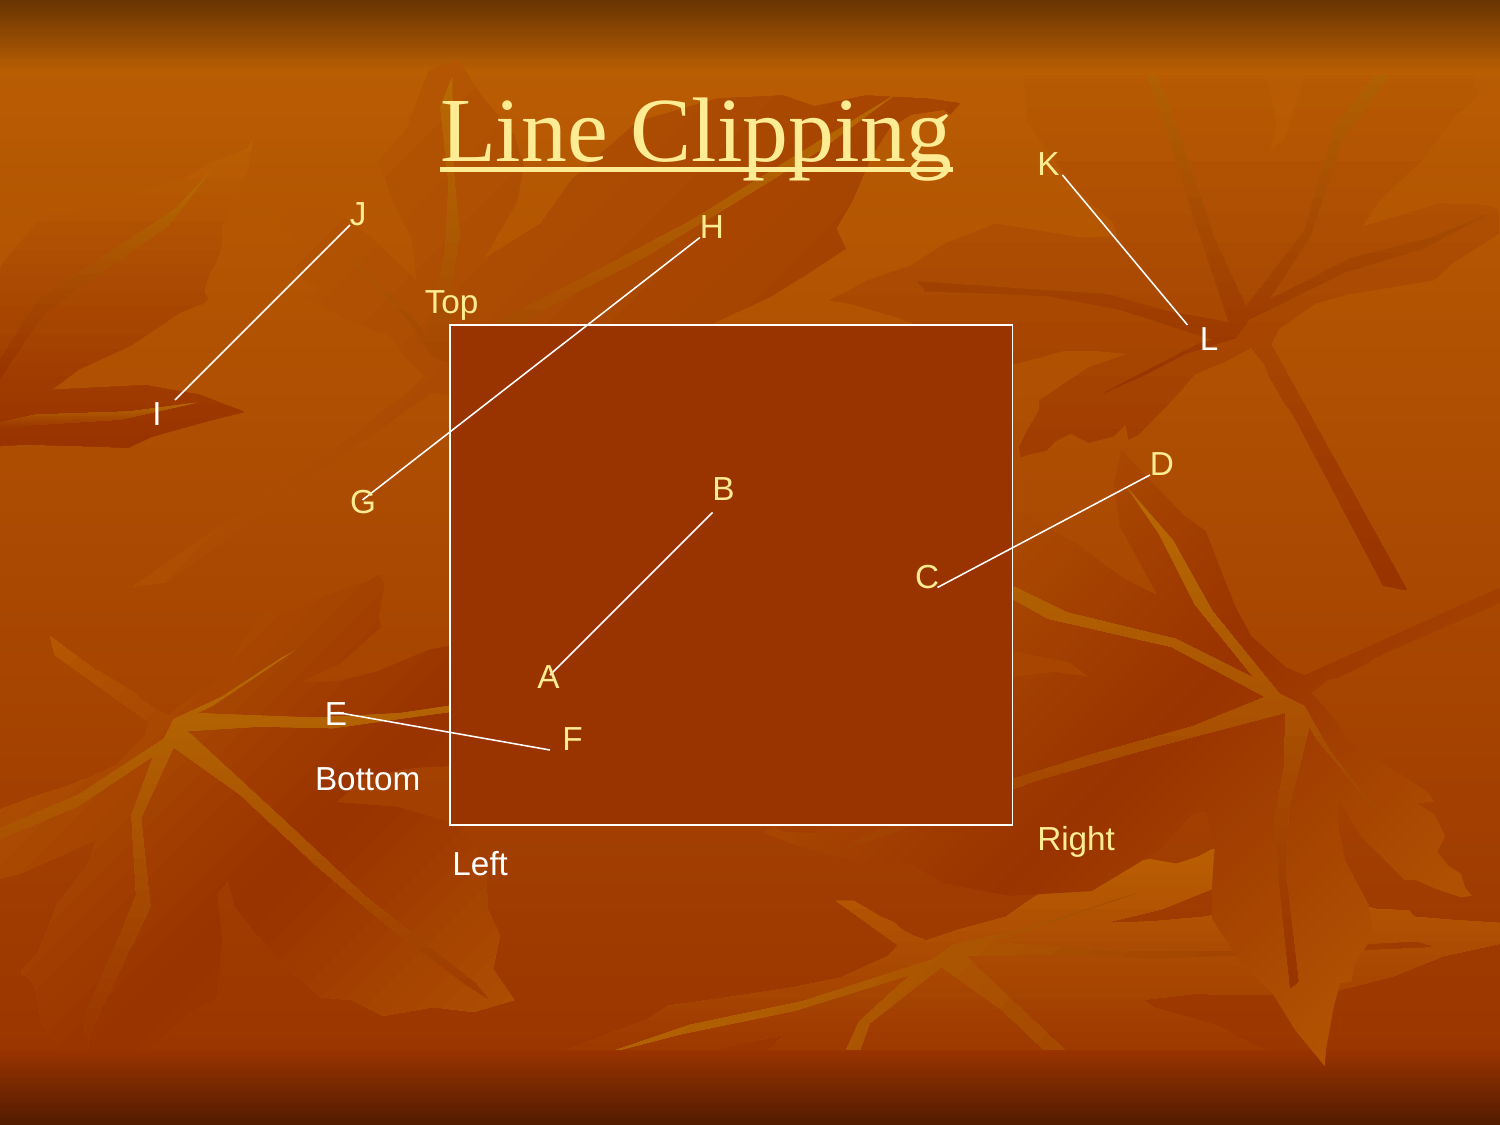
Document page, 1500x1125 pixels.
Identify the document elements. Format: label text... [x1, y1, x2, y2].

text_box Right [1022, 809, 1131, 866]
text_box K [1022, 134, 1075, 191]
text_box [1062, 174, 1188, 326]
text_box I [137, 384, 188, 441]
text_box J [334, 184, 382, 241]
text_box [174, 224, 351, 401]
text_box E [309, 684, 363, 741]
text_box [549, 512, 713, 676]
text_box [450, 324, 1013, 825]
text_box Bottom [299, 750, 453, 806]
text_box F [547, 709, 598, 766]
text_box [362, 237, 701, 501]
text_box B [700, 459, 750, 516]
text_box L [1184, 309, 1234, 366]
text_box Line Clipping [425, 62, 988, 188]
text_box A [522, 647, 575, 703]
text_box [337, 712, 551, 751]
text_box D [1134, 434, 1190, 491]
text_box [937, 474, 1151, 588]
text_box C [900, 547, 965, 603]
text_box H [684, 197, 740, 253]
text_box G [334, 472, 392, 528]
text_box Left [437, 834, 546, 891]
